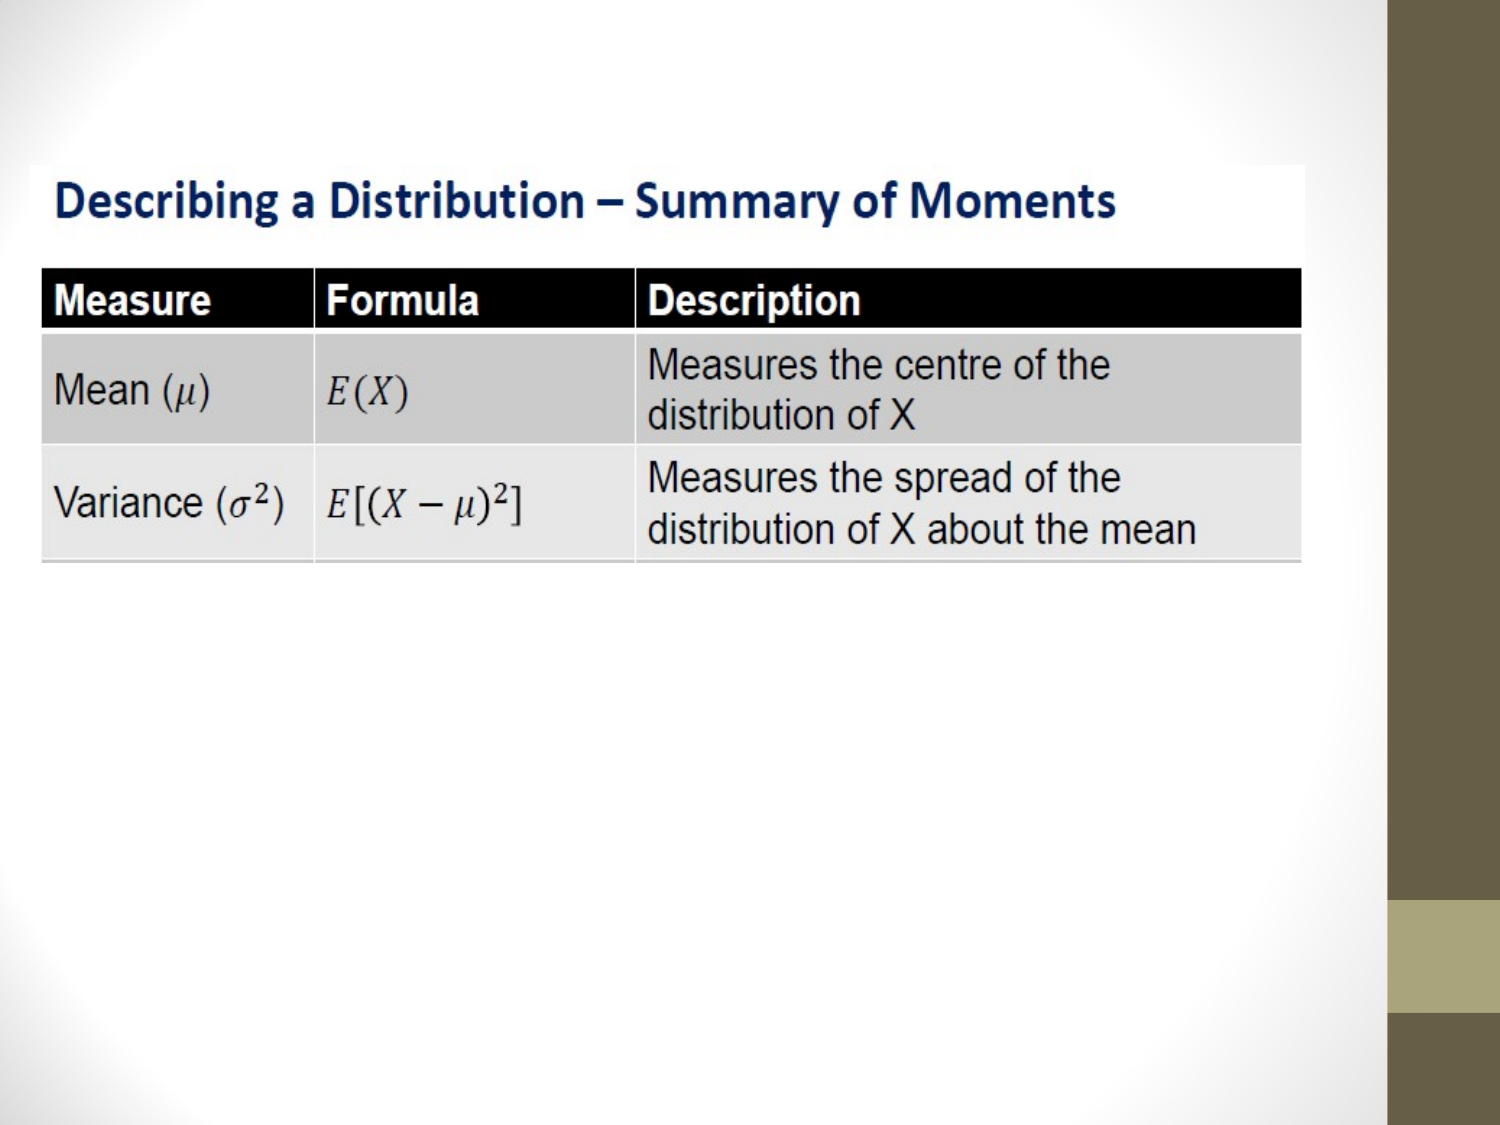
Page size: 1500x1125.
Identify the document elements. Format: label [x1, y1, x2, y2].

picture [0, 0, 1387, 1125]
text_box [29, 165, 1306, 563]
